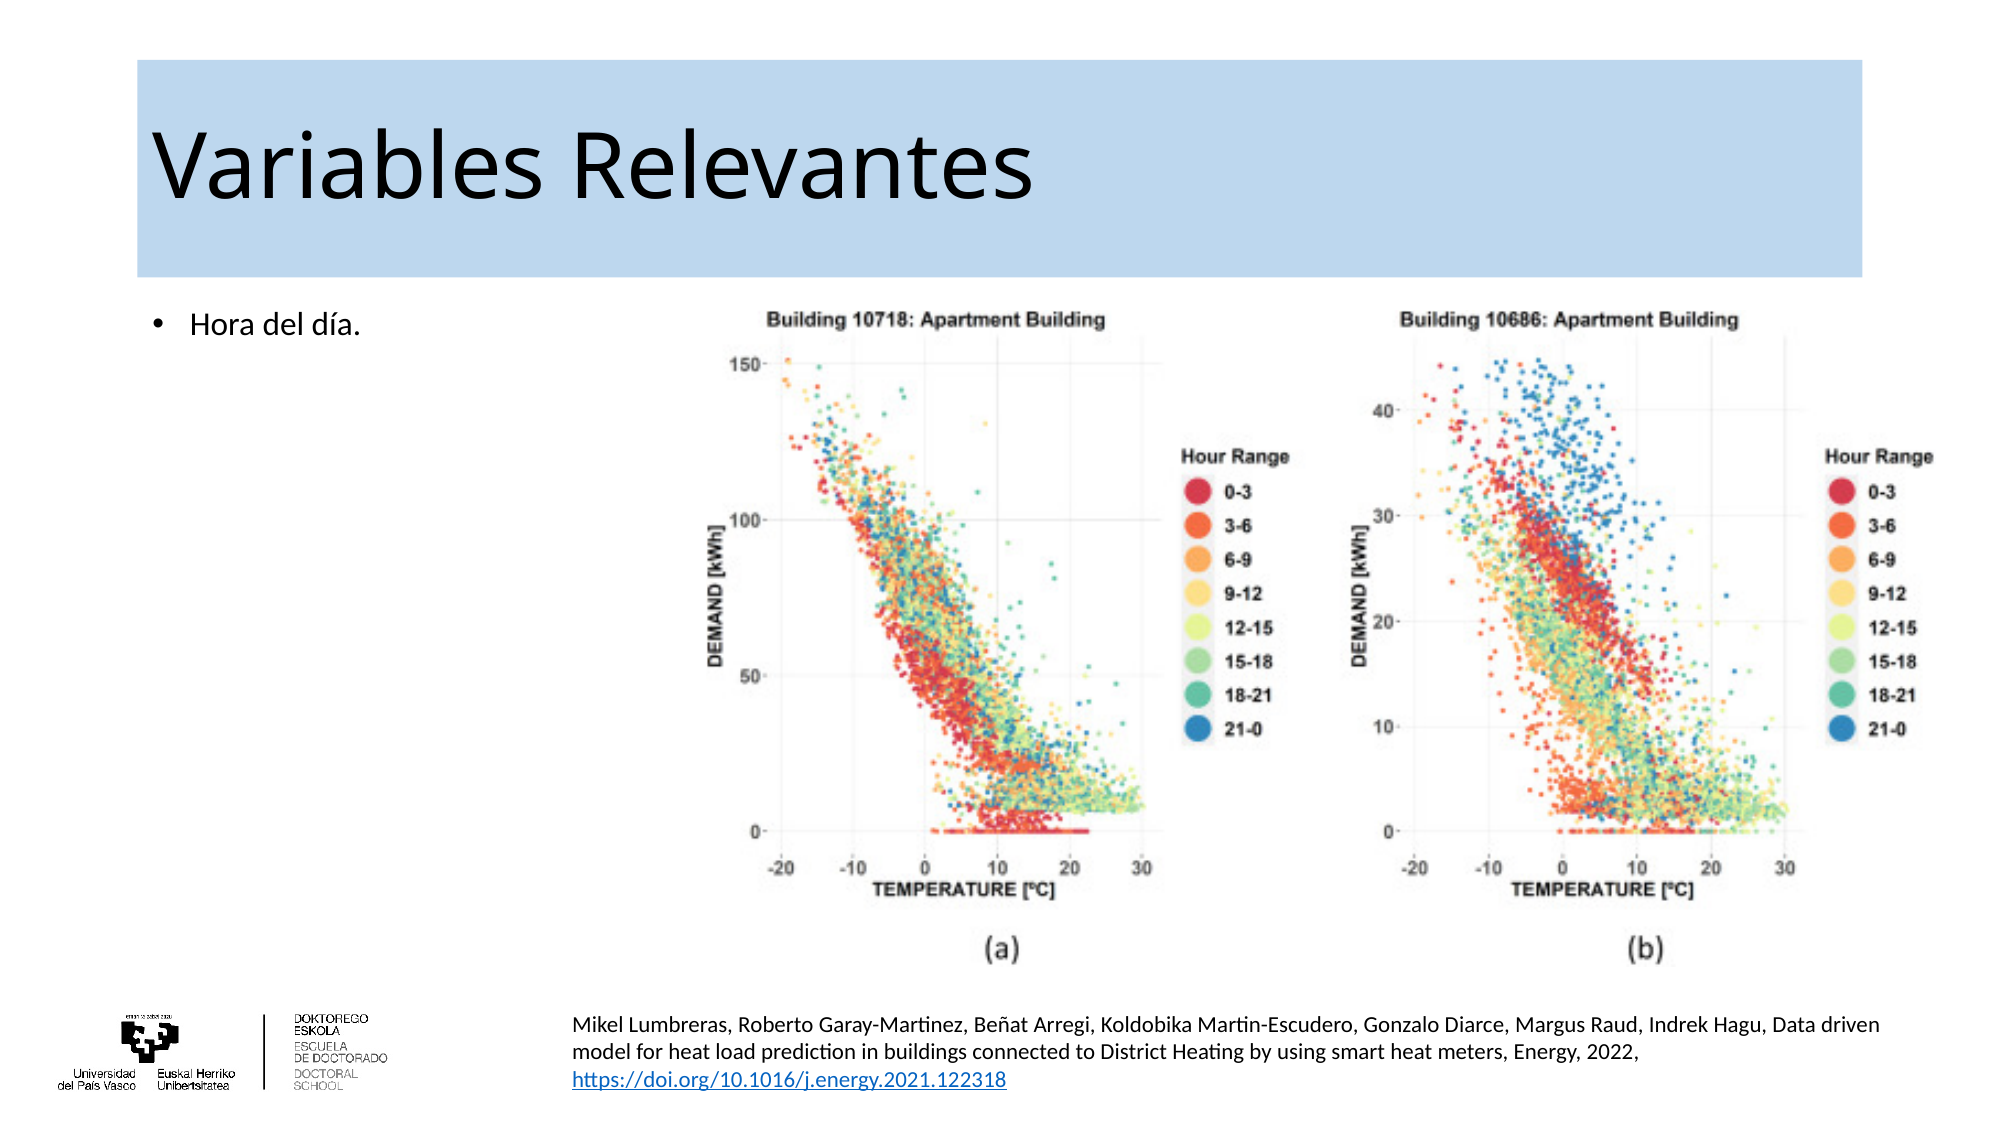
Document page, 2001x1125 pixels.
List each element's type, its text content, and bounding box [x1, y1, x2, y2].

list Hora del día. [137, 299, 625, 958]
picture [48, 979, 402, 1125]
title Variables Relevantes [137, 59, 1863, 278]
text_box Mikel Lumbreras, Roberto Garay-Martinez, Beñat Arregi, Koldobika Martin-Escudero, Gonzalo Diarce, Margus Raud, Indrek Hagu, Data driven model for heat load prediction in buildings connected to District Heating by using smart heat meters, Energy, 2022, https://doi.org/10.1016/j.energy.2021.122318 [557, 1002, 1933, 1100]
picture [706, 310, 1936, 967]
